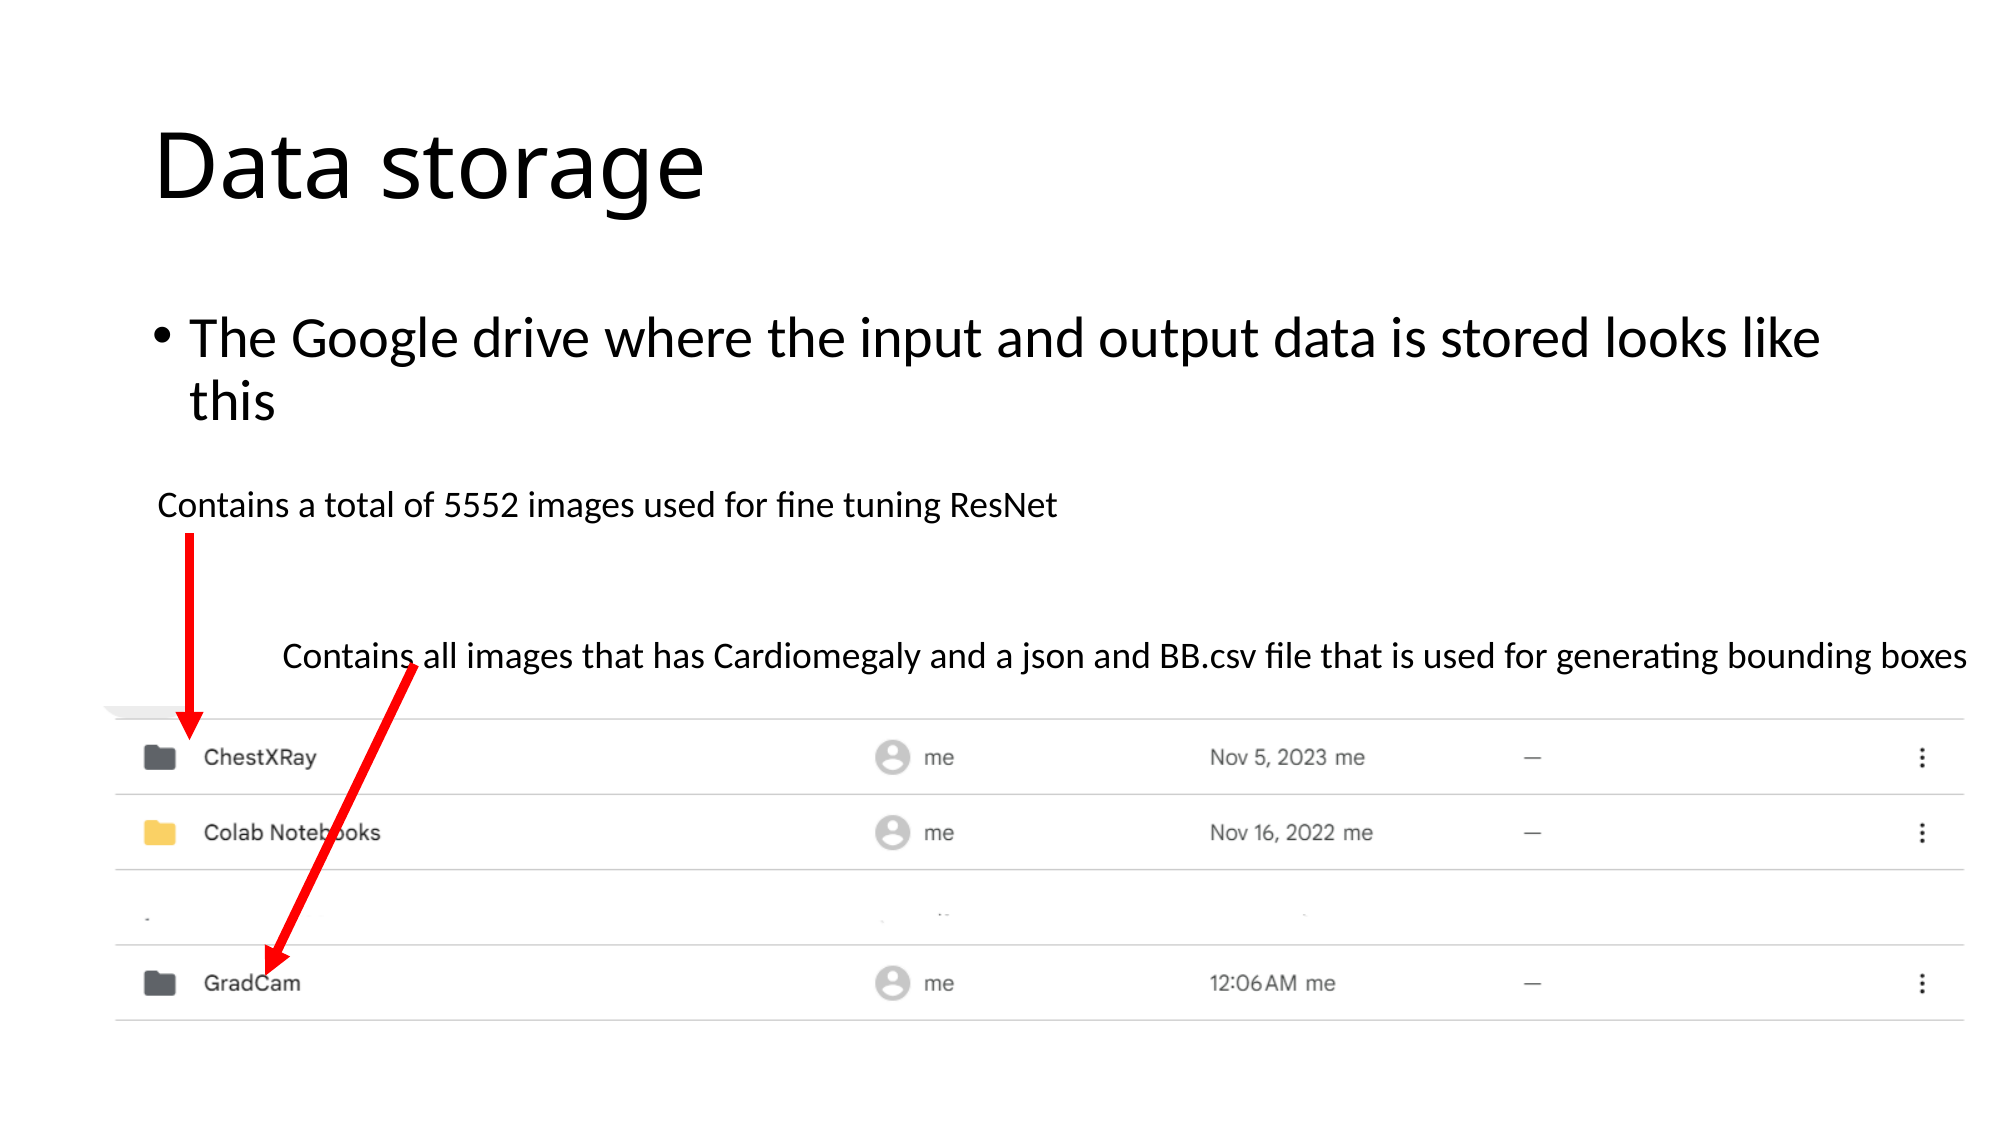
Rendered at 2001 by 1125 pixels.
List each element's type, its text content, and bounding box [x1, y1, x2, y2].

picture [100, 706, 1971, 1036]
list The Google drive where the input and output data is stored looks like this [137, 299, 1863, 706]
text_box Contains all images that has Cardiomegaly and a json and BB.csv file that is used for generating bounding boxes [267, 623, 1985, 684]
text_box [265, 664, 415, 976]
text_box Contains a total of 5552 images used for fine tuning ResNet [142, 472, 1074, 533]
title Data storage [137, 59, 1863, 278]
